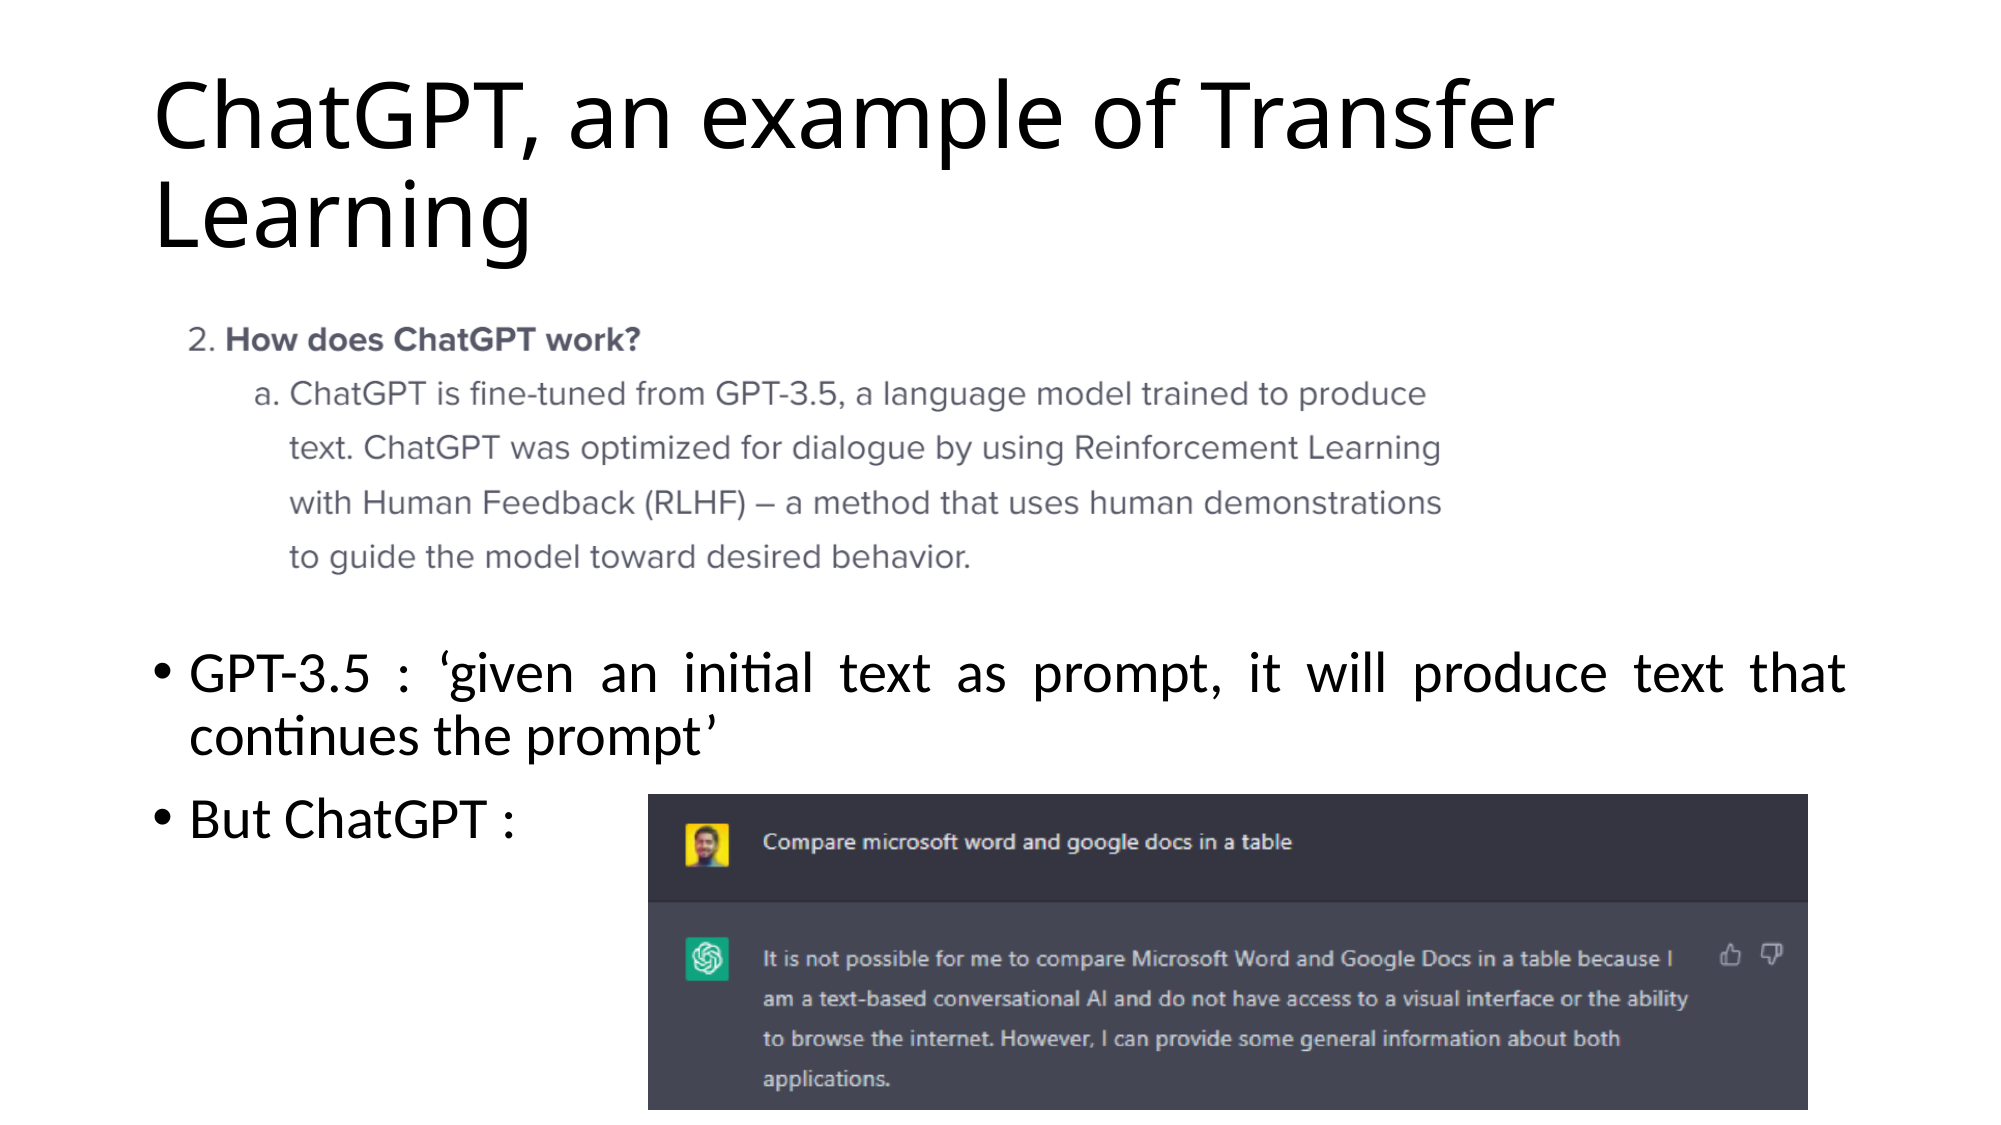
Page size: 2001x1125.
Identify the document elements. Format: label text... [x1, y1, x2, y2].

picture [648, 794, 1809, 1110]
list GPT-3.5 : ‘given an initial text as prompt, it will produce text that continues the prompt’ But ChatGPT : [137, 634, 1863, 1026]
picture [137, 277, 1526, 626]
title ChatGPT, an example of Transfer Learning [137, 59, 1863, 278]
